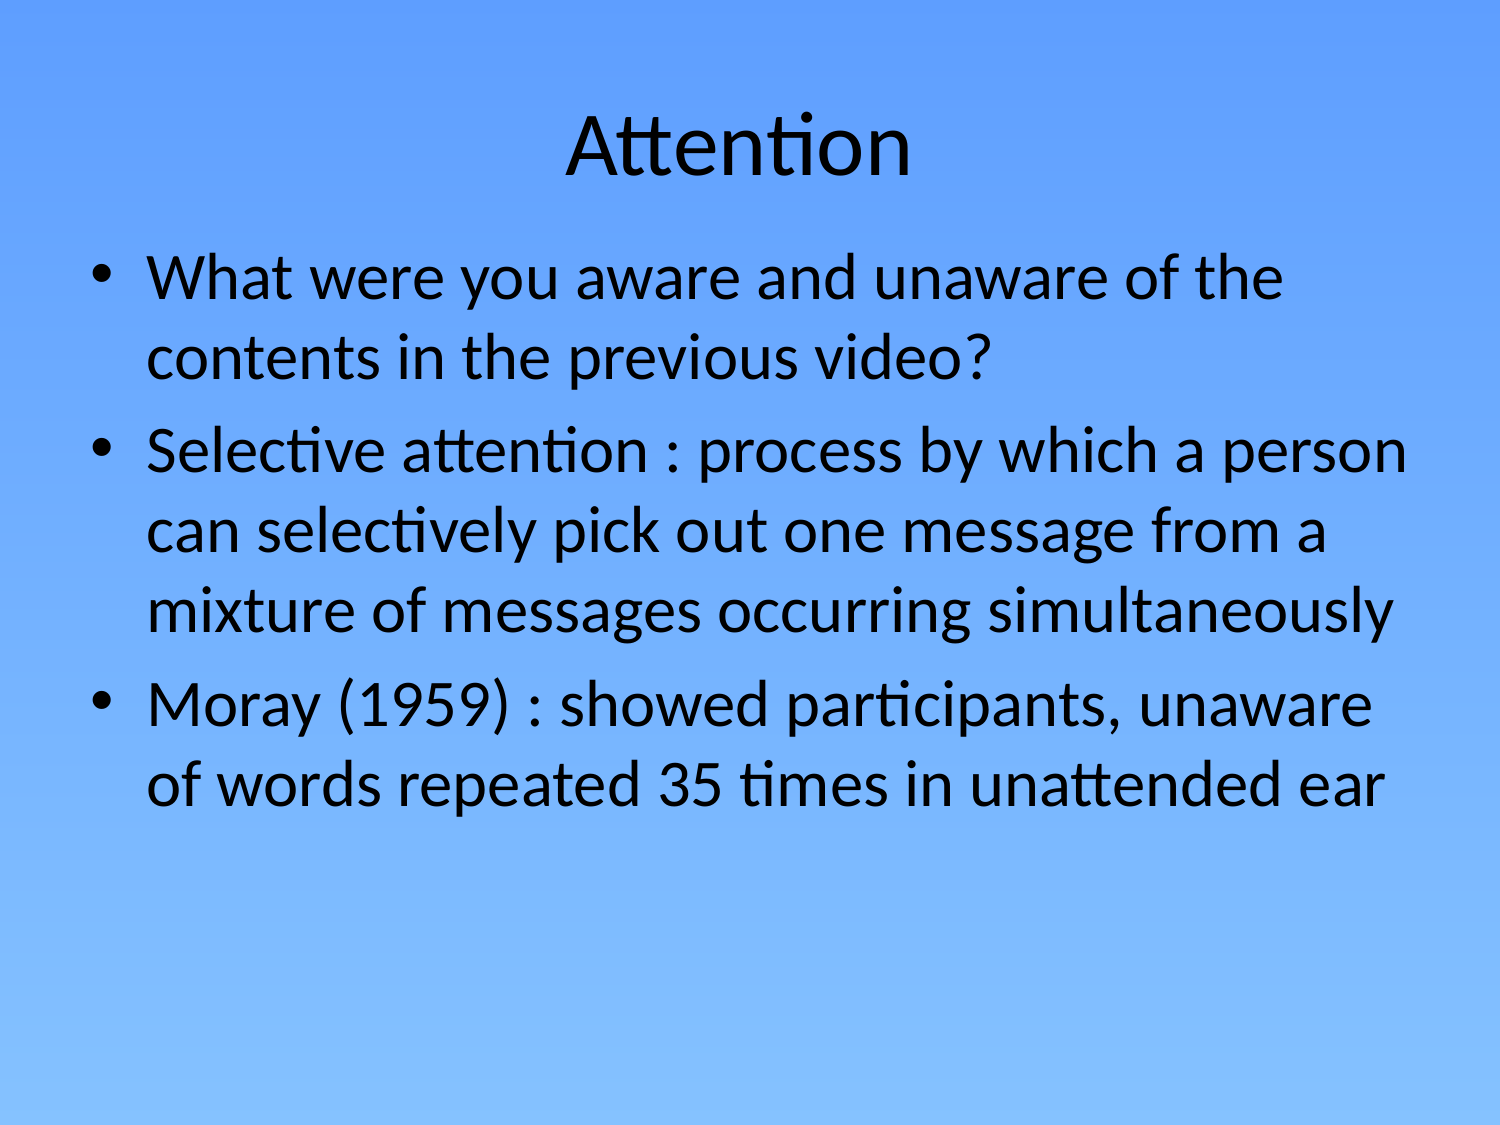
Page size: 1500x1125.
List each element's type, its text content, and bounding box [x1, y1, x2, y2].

list What were you aware and unaware of the contents in the previous video? Selective attention : process by which a person can selectively pick out one message from a mixture of messages occurring simultaneously Moray (1959) : showed participants, unaware of words repeated 35 times in unattended ear [75, 224, 1425, 968]
title Attention [75, 45, 1425, 224]
